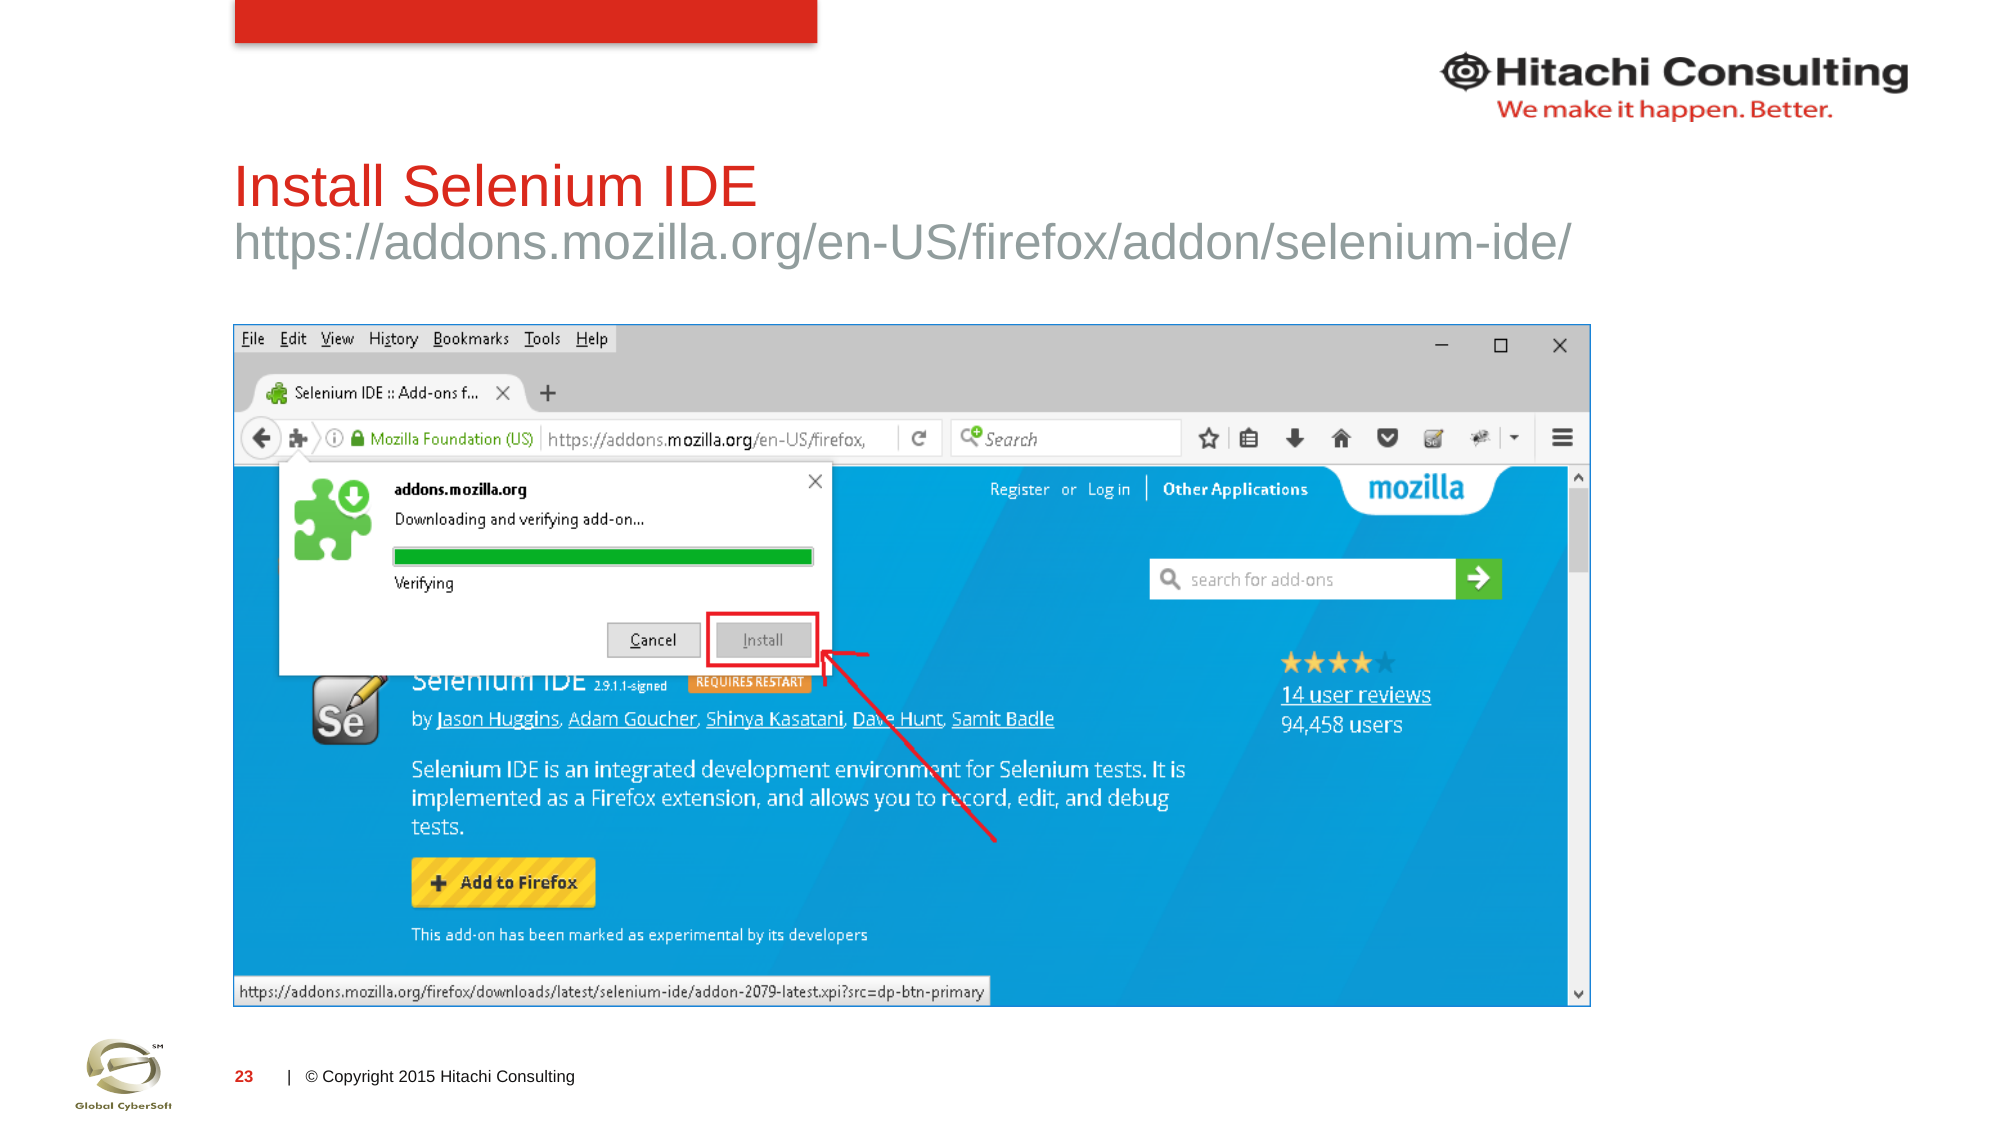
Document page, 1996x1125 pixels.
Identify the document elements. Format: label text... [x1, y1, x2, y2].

picture [1439, 51, 1908, 122]
title Install Selenium IDE [233, 148, 1896, 224]
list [233, 324, 1592, 1007]
picture [71, 1036, 174, 1113]
list https://addons.mozilla.org/en-US/firefox/addon/selenium-ide/ [233, 225, 1896, 291]
